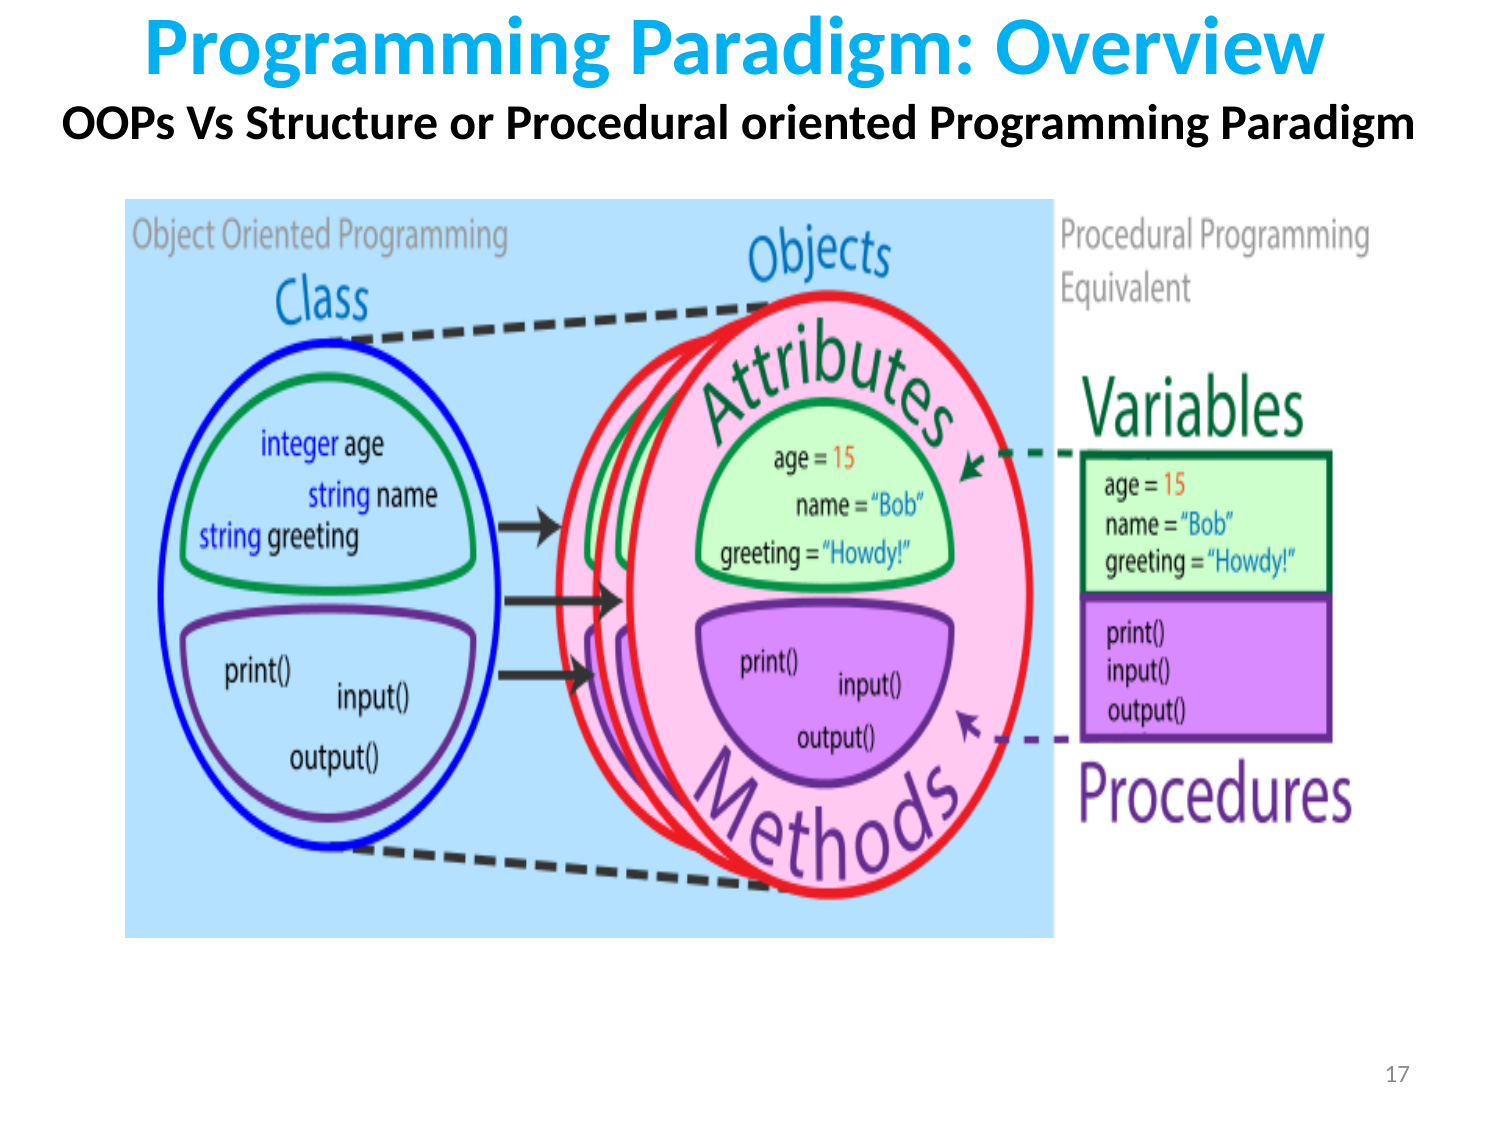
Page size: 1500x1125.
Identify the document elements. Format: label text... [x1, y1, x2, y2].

slide_number 17 [1074, 1042, 1425, 1103]
title Programming Paradigm: Overview [70, 0, 1421, 81]
picture [124, 198, 1376, 938]
list OOPs Vs Structure or Procedural oriented Programming Paradigm [46, 81, 1466, 1055]
